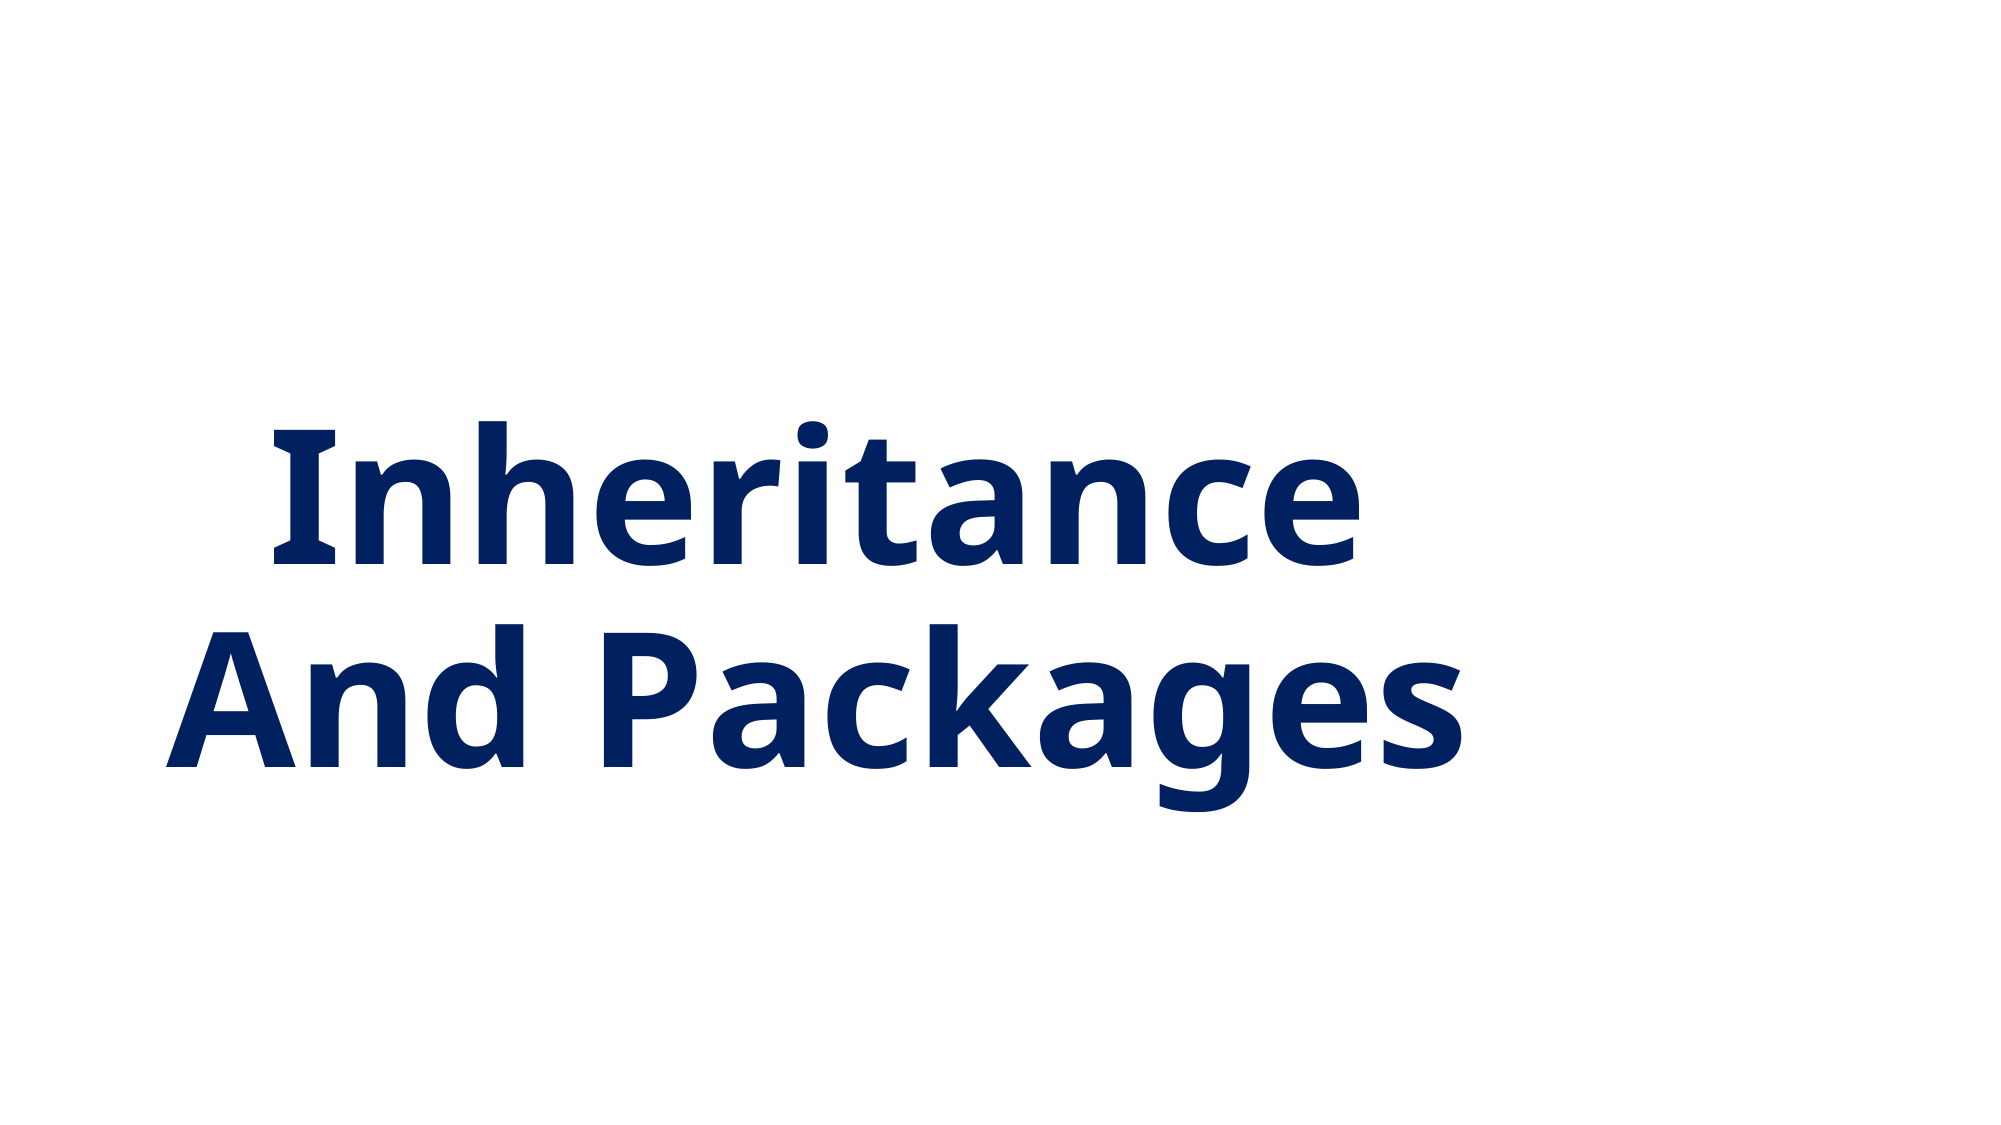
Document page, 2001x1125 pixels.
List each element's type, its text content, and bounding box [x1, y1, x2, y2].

title Inheritance And Packages [113, 309, 1524, 1125]
